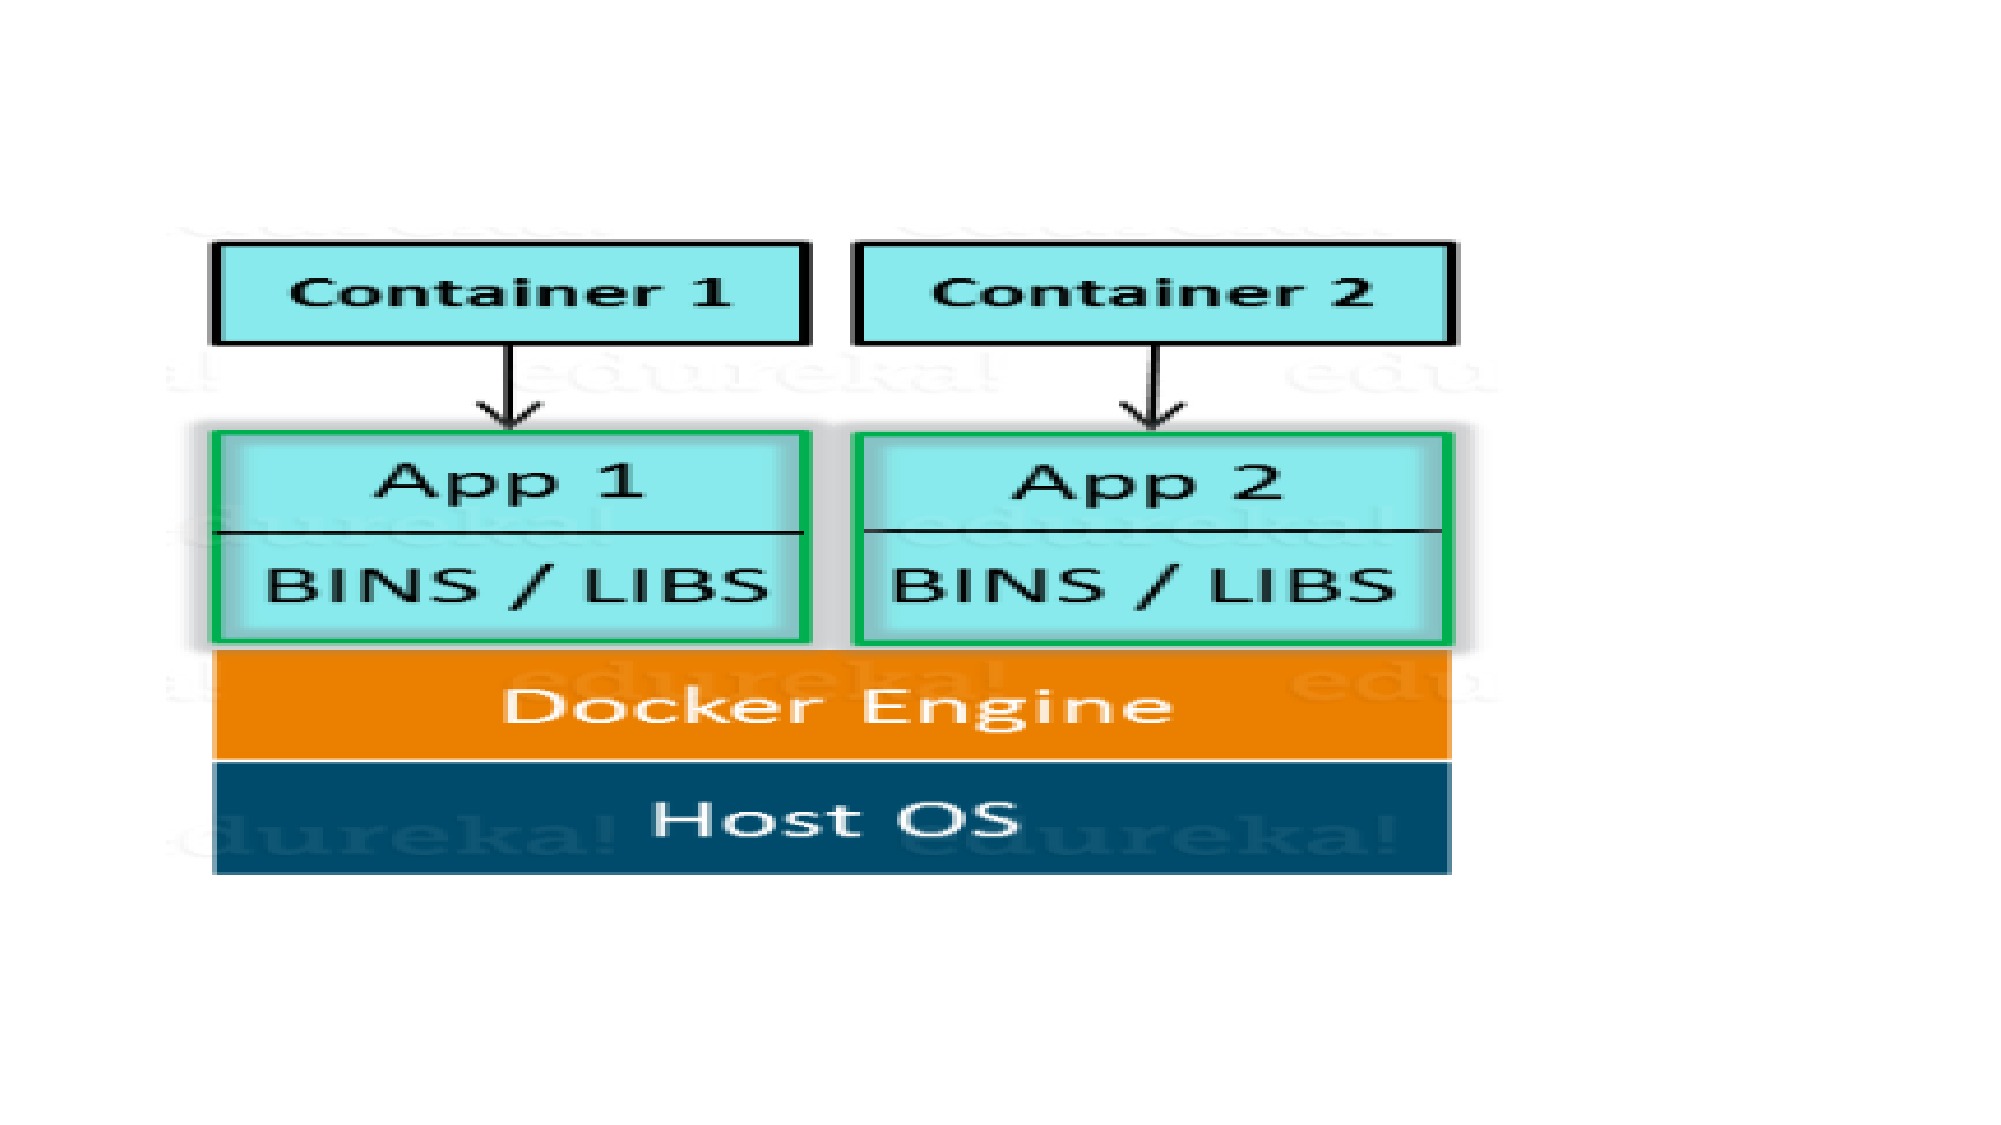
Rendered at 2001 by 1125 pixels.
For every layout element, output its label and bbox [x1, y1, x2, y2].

list [156, 227, 1591, 901]
